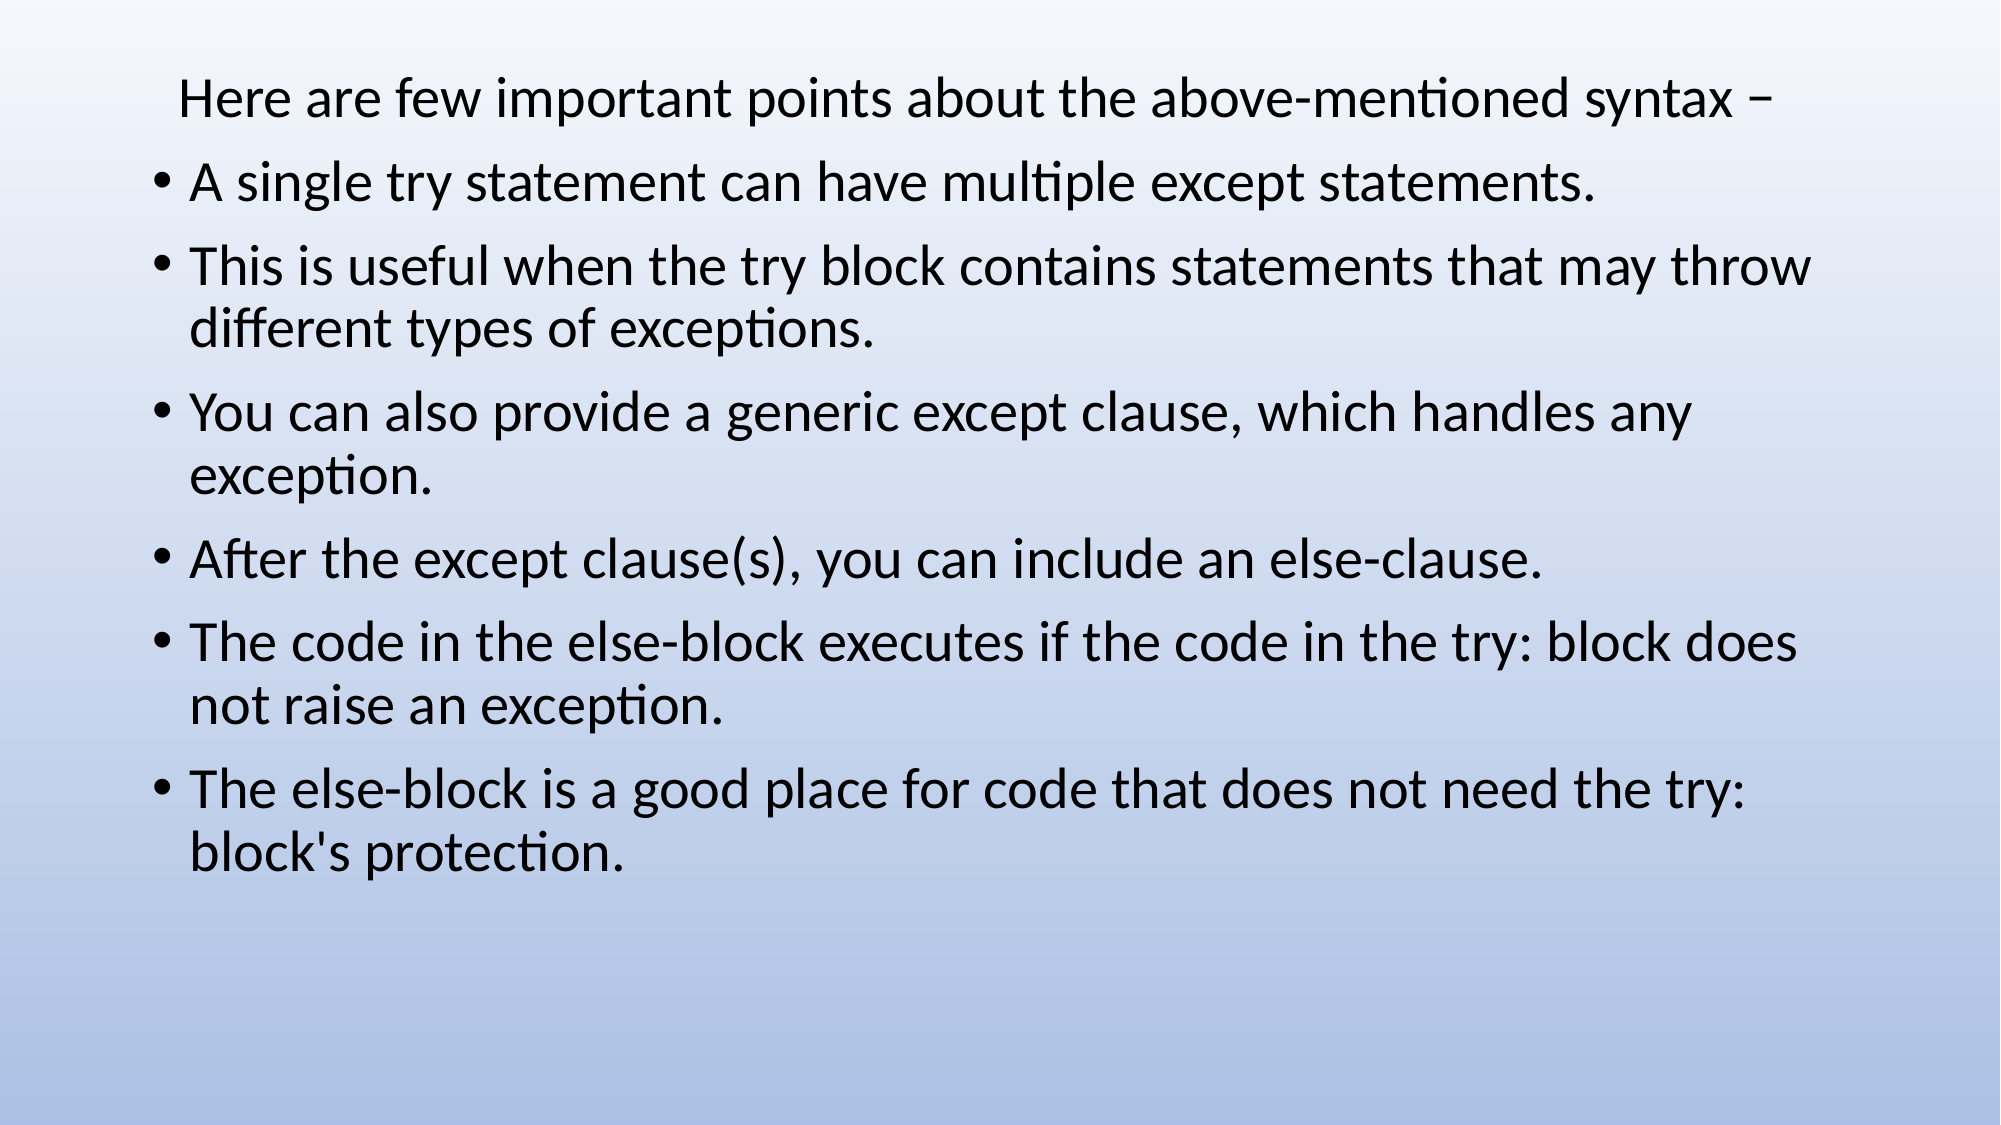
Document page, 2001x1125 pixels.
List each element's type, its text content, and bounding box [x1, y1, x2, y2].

list Here are few important points about the above-mentioned syntax − A single try statement can have multiple except statements. This is useful when the try block contains statements that may throw different types of exceptions. You can also provide a generic except clause, which handles any exception. After the except clause(s), you can include an else-clause. The code in the else-block executes if the code in the try: block does not raise an exception. The else-block is a good place for code that does not need the try: block's protection. [137, 60, 1863, 1014]
